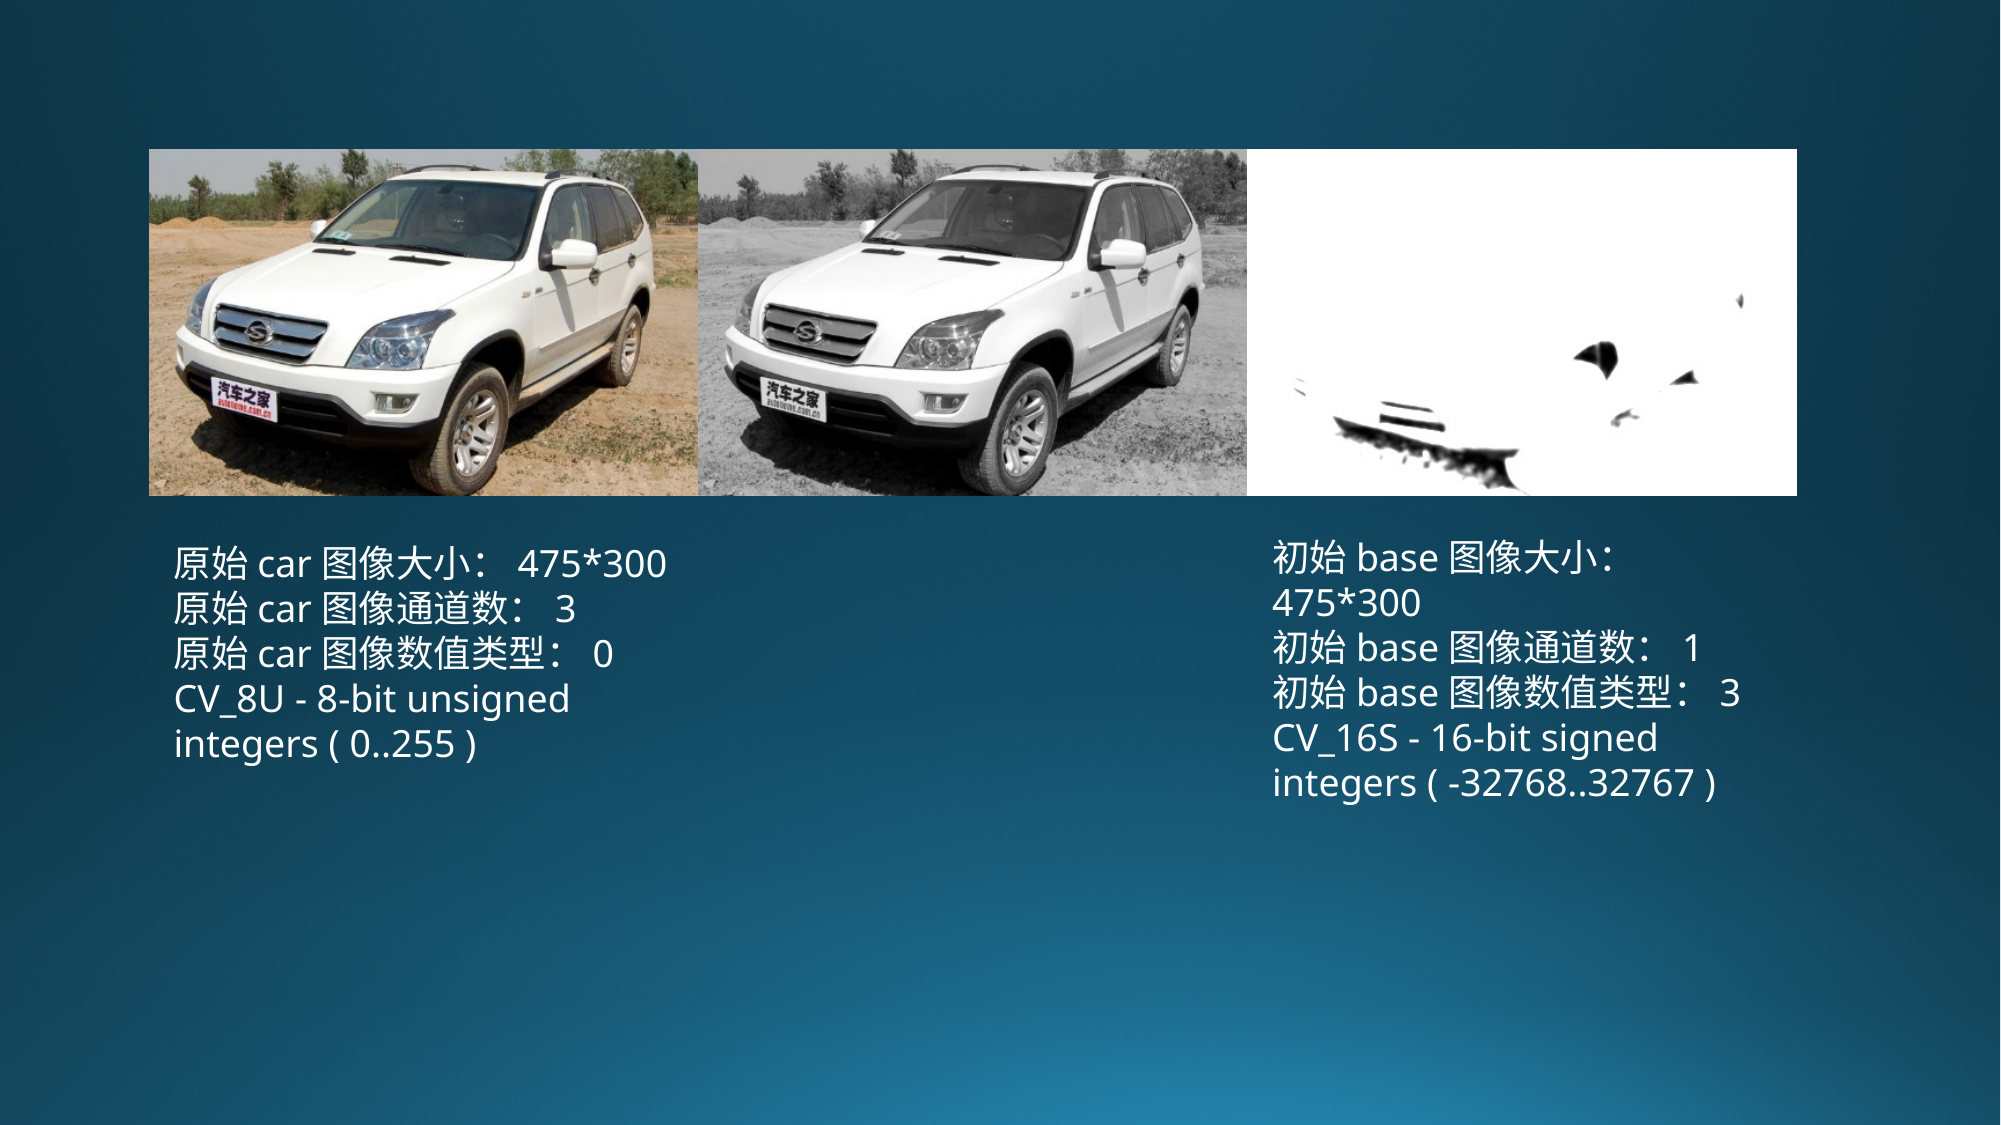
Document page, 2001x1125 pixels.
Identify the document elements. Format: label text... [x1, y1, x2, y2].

text_box 原始car图像大小：475*300 原始car图像通道数：3 原始car图像数值类型：0 CV_8U - 8-bit unsigned integers ( 0..255 ) [158, 532, 708, 773]
picture [0, 0, 2001, 1125]
text_box 初始base图像大小：475*300 初始base图像通道数：1 初始base图像数值类型：3 CV_16S - 16-bit signed integers ( -32768..32767 ) [1257, 526, 1807, 811]
